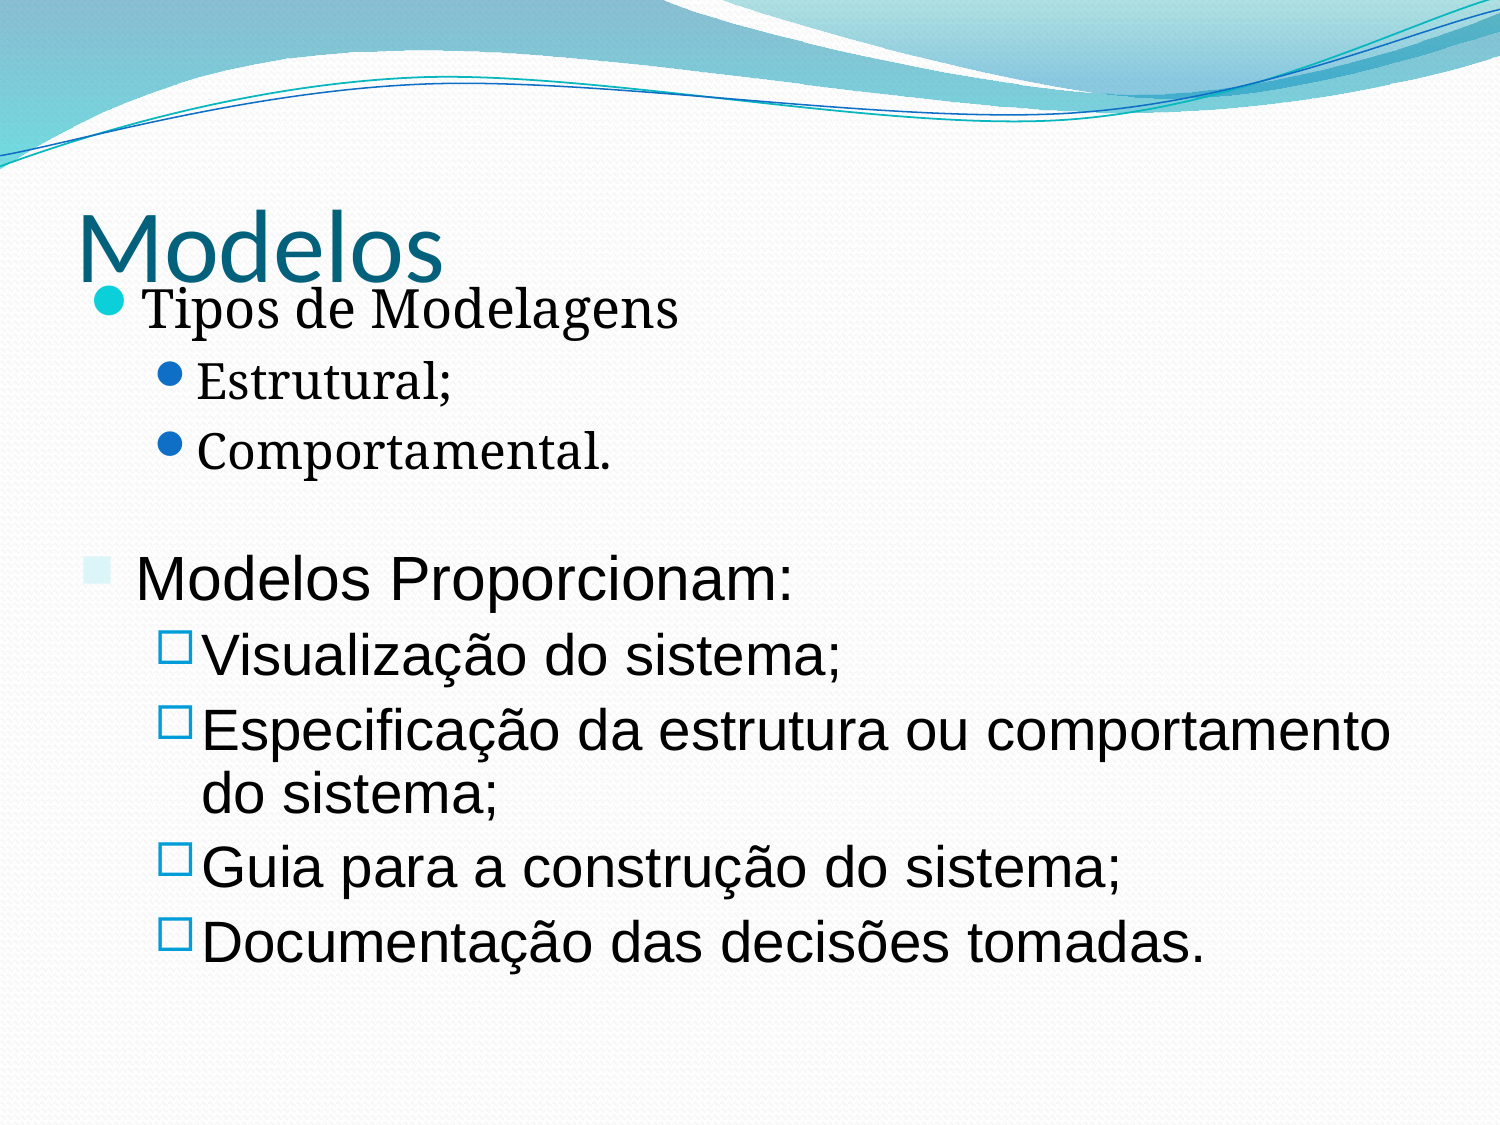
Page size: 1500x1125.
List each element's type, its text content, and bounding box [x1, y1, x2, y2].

text_box Modelos Proporcionam: Visualização do sistema; Especificação da estrutura ou comportamento do sistema; Guia para a construção do sistema; Documentação das decisões tomadas. [64, 538, 1415, 1012]
list Tipos de Modelagens Estrutural; Comportamental. [75, 267, 1425, 551]
title Modelos [75, 115, 1425, 267]
